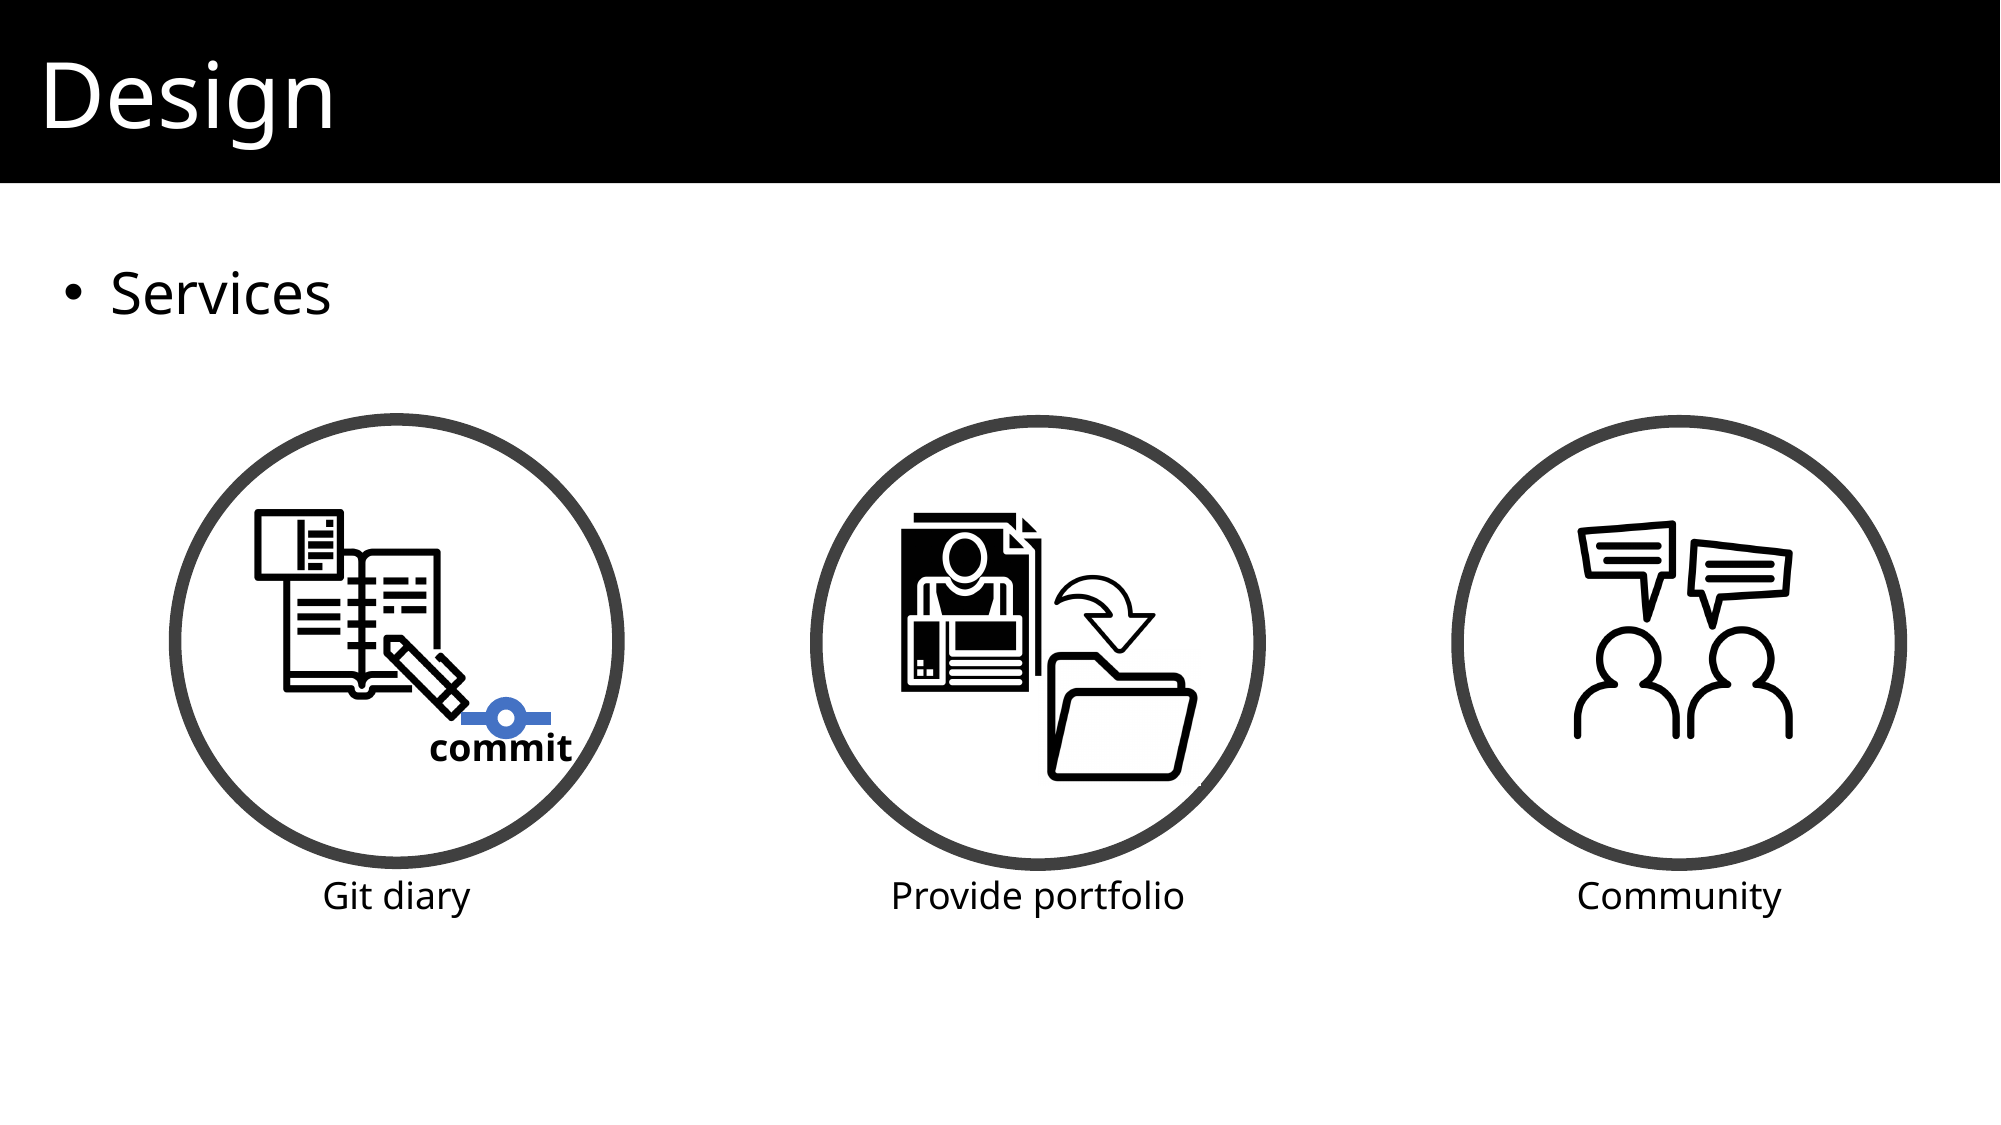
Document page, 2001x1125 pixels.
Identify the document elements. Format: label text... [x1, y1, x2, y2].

picture [852, 500, 1201, 786]
text_box [1456, 420, 1902, 864]
text_box Design [0, 0, 2000, 184]
text_box [815, 420, 1261, 864]
text_box Provide portfolio [850, 864, 1226, 925]
text_box Git diary [208, 864, 585, 925]
picture [1547, 513, 1812, 748]
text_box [175, 419, 619, 863]
text_box Services [48, 213, 1952, 911]
text_box Community [1491, 864, 1868, 925]
